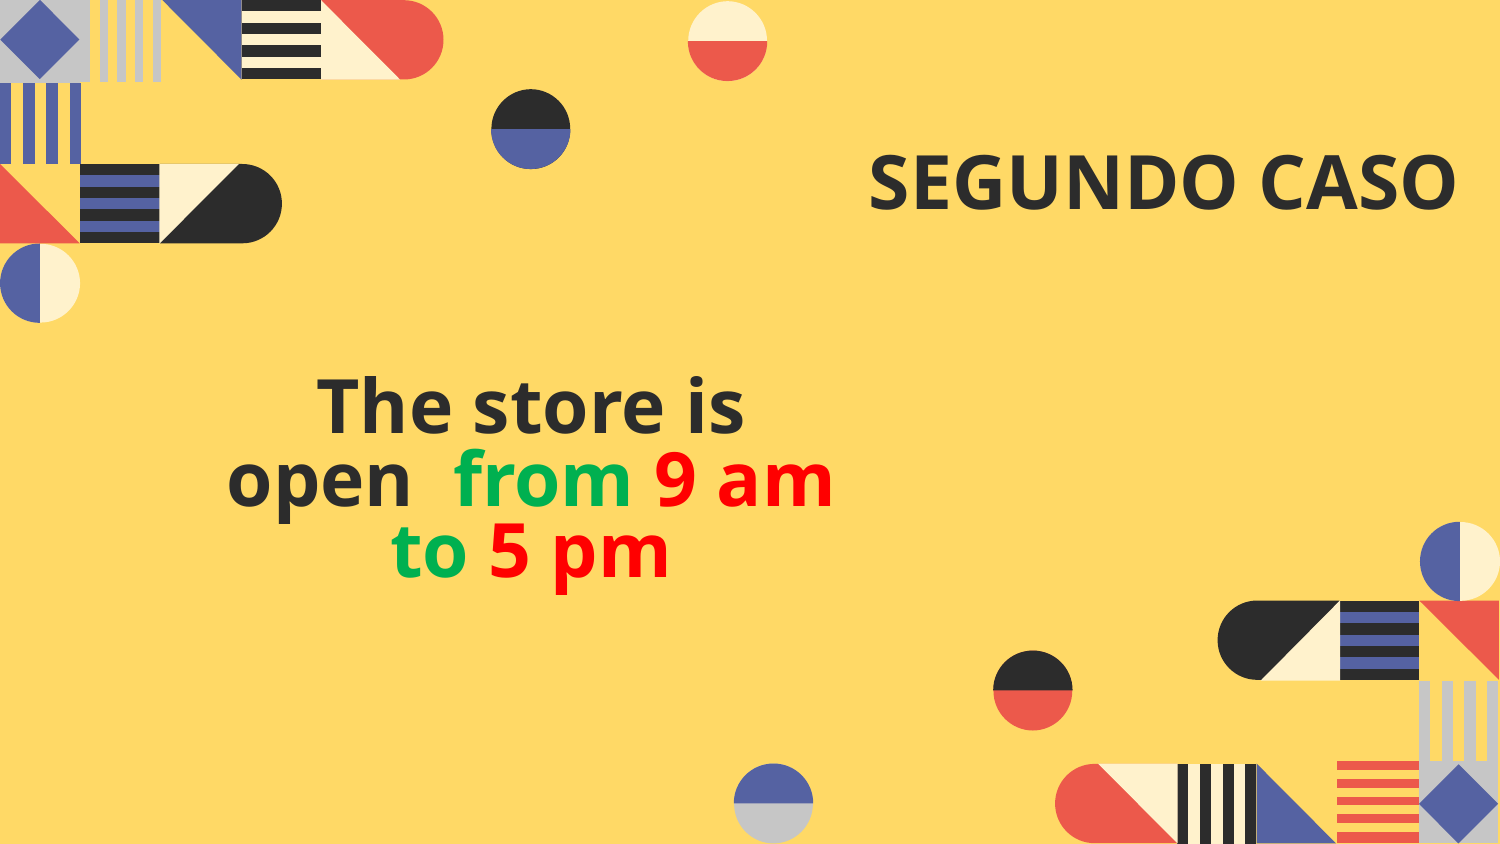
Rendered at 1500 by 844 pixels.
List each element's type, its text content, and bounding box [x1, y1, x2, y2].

text_box The store is open from 9 am to 5 pm [214, 376, 848, 496]
title SEGUNDO CASO [847, 152, 1481, 271]
